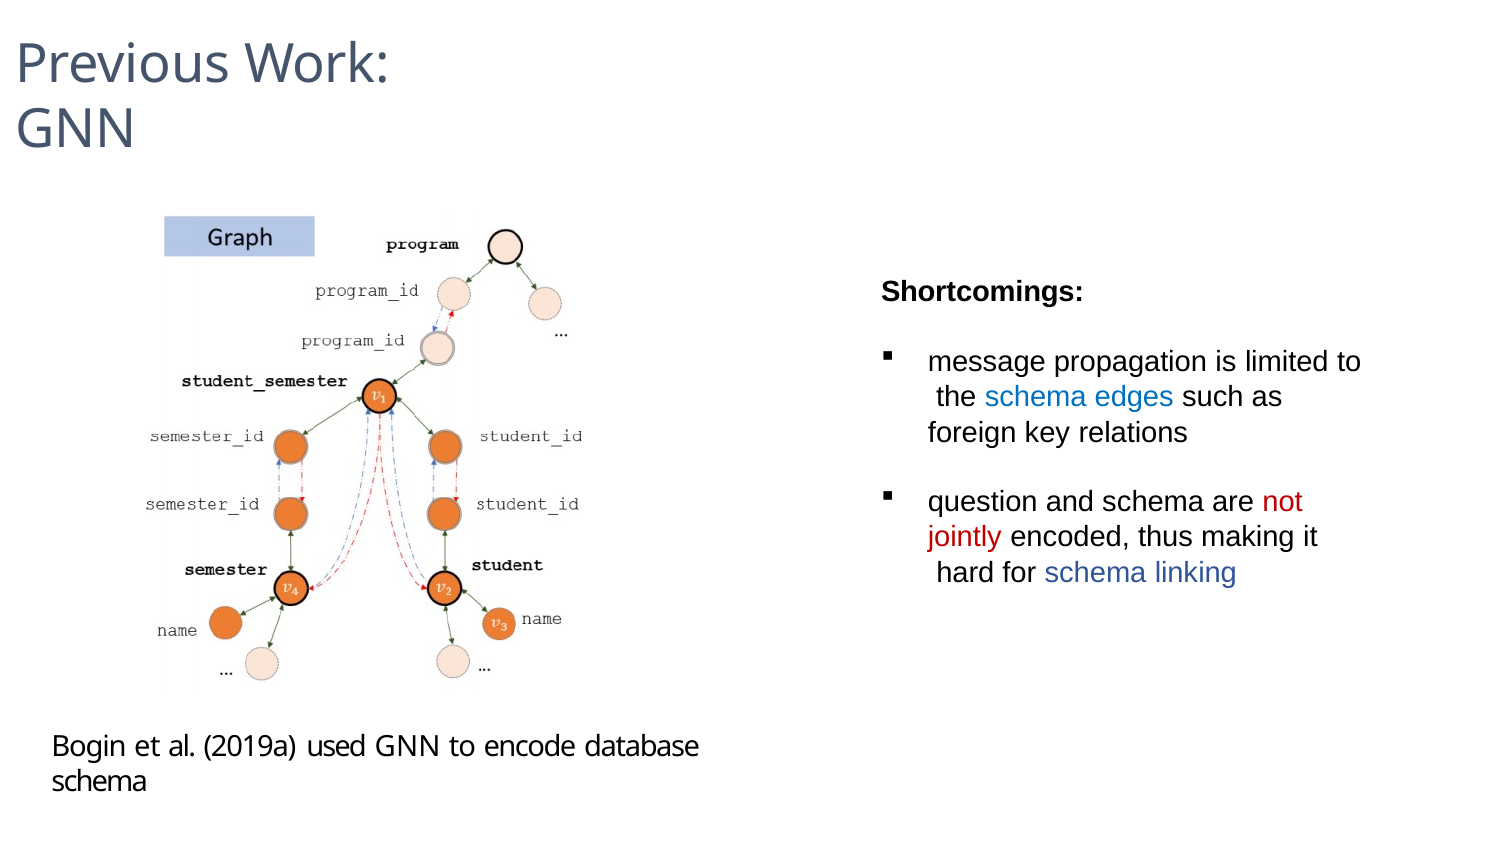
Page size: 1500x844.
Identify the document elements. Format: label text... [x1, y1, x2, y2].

text_box [146, 211, 582, 689]
title Previous Work: GNN [12, 26, 460, 170]
text_box Shortcomings: message propagation is limited to the schema edges such as foreign key relations question and schema are not jointly encoded, thus making it hard for schema linking [879, 270, 1364, 588]
text_box Bogin et al. (2019a) used GNN to encode database schema [49, 725, 799, 798]
